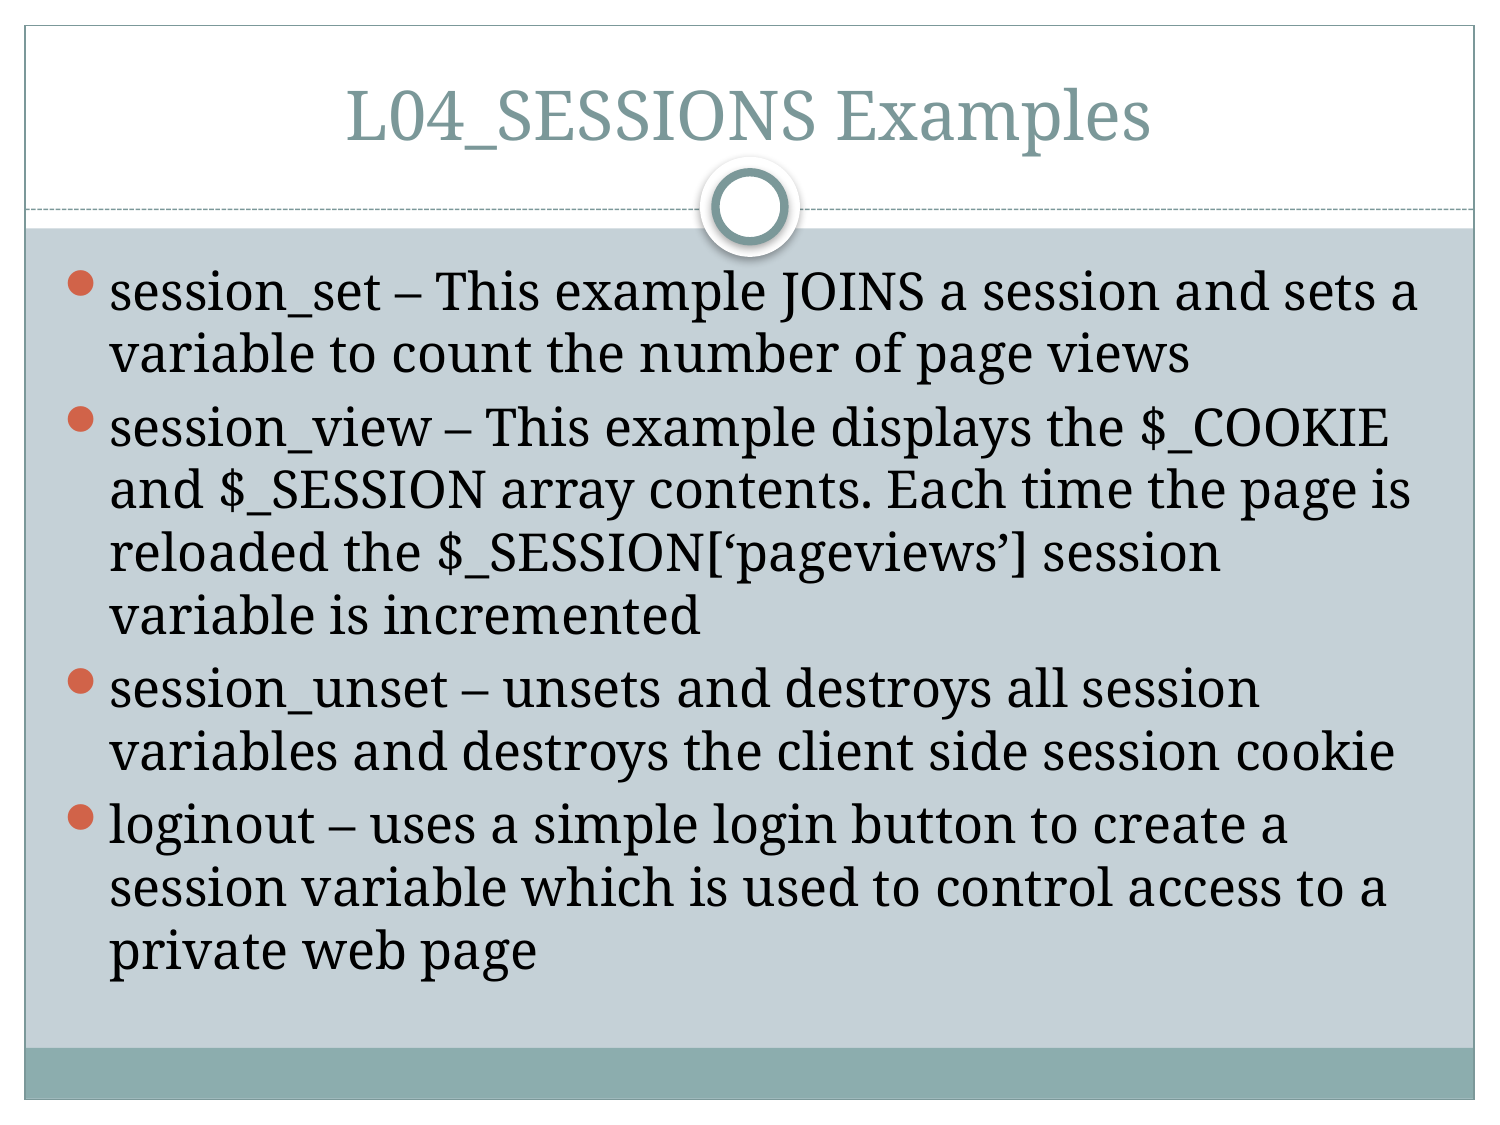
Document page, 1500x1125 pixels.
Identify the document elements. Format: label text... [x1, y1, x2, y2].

title L04_SESSIONS Examples [49, 37, 1450, 162]
list session_set – This example JOINS a session and sets a variable to count the number of page views session_view – This example displays the $_COOKIE and $_SESSION array contents. Each time the page is reloaded the $_SESSION[‘pageviews’] session variable is incremented session_unset – unsets and destroys all session variables and destroys the client side session cookie loginout – uses a simple login button to create a session variable which is used to control access to a private web page [49, 250, 1445, 1001]
